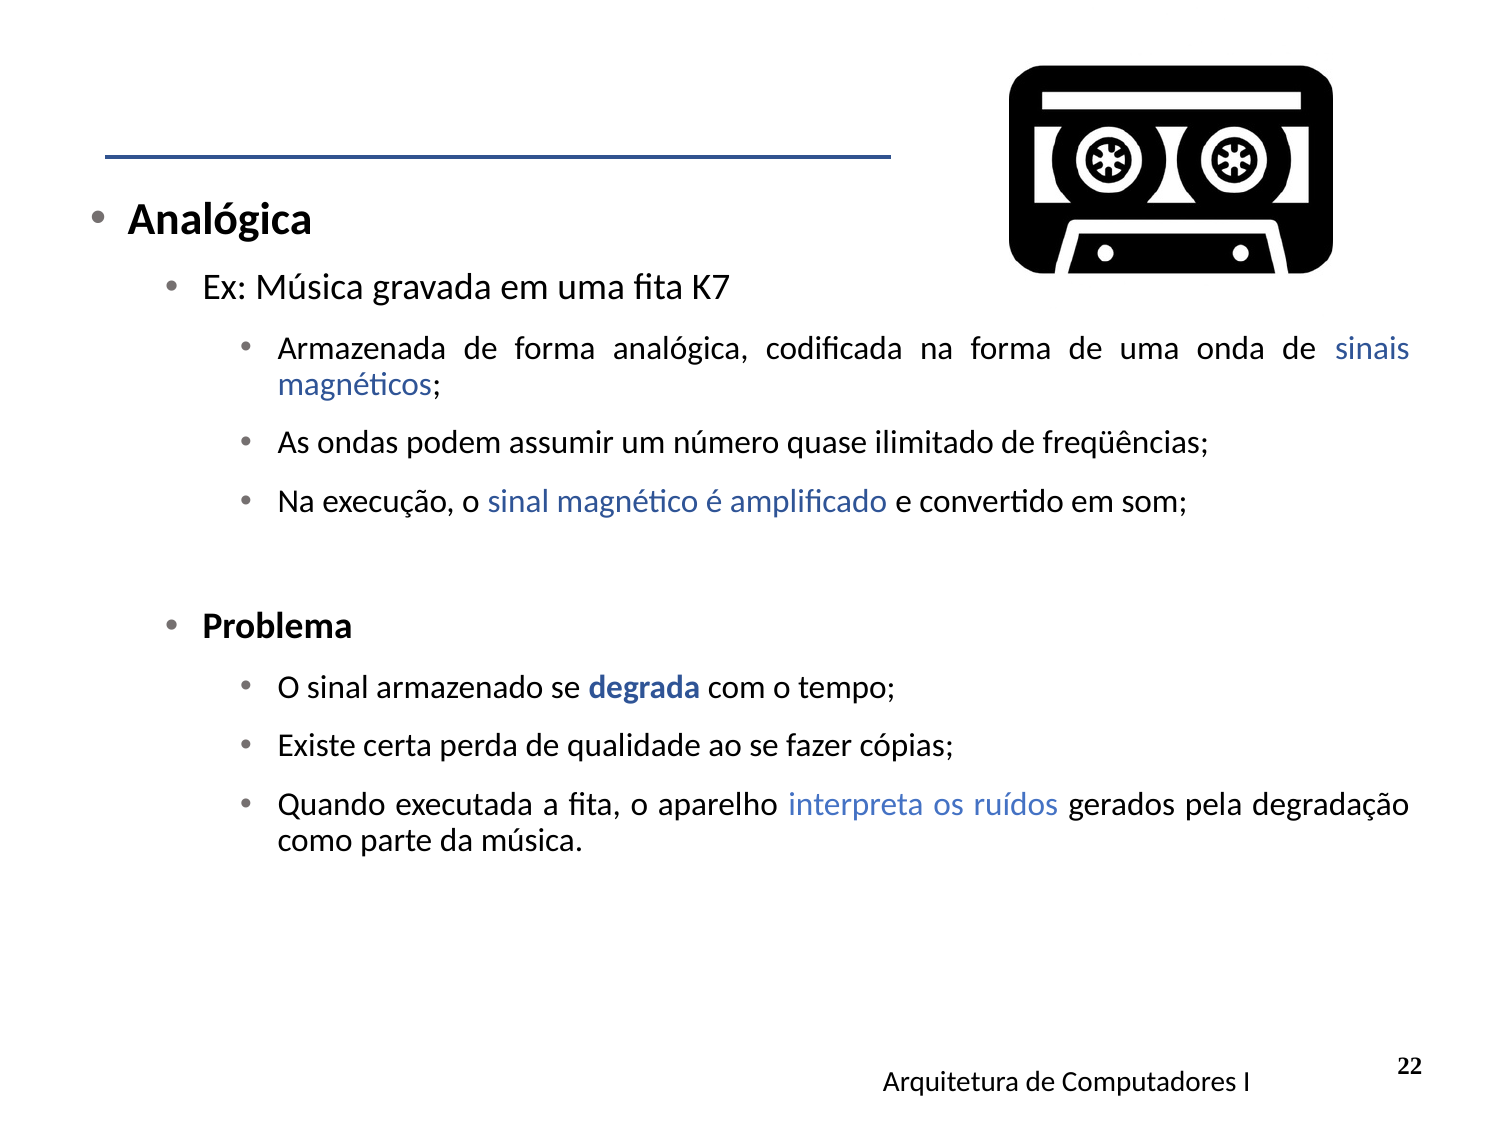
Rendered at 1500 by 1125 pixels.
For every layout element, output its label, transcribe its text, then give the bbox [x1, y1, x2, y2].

text_box Arquitetura de Computadores I [733, 1054, 1400, 1125]
list Analógica Ex: Música gravada em uma fita K7 Armazenada de forma analógica, codificada na forma de uma onda de sinais magnéticos; As ondas podem assumir um número quase ilimitado de freqüências; Na execução, o sinal magnético é amplificado e convertido em som; Problema O sinal armazenado se degrada com o tempo; Existe certa perda de qualidade ao se fazer cópias; Quando executada a fita, o aparelho interpreta os ruídos gerados pela degradação como parte da música. [75, 187, 1425, 930]
picture [1009, 6, 1334, 331]
text_box 22 [1049, 1012, 1438, 1088]
